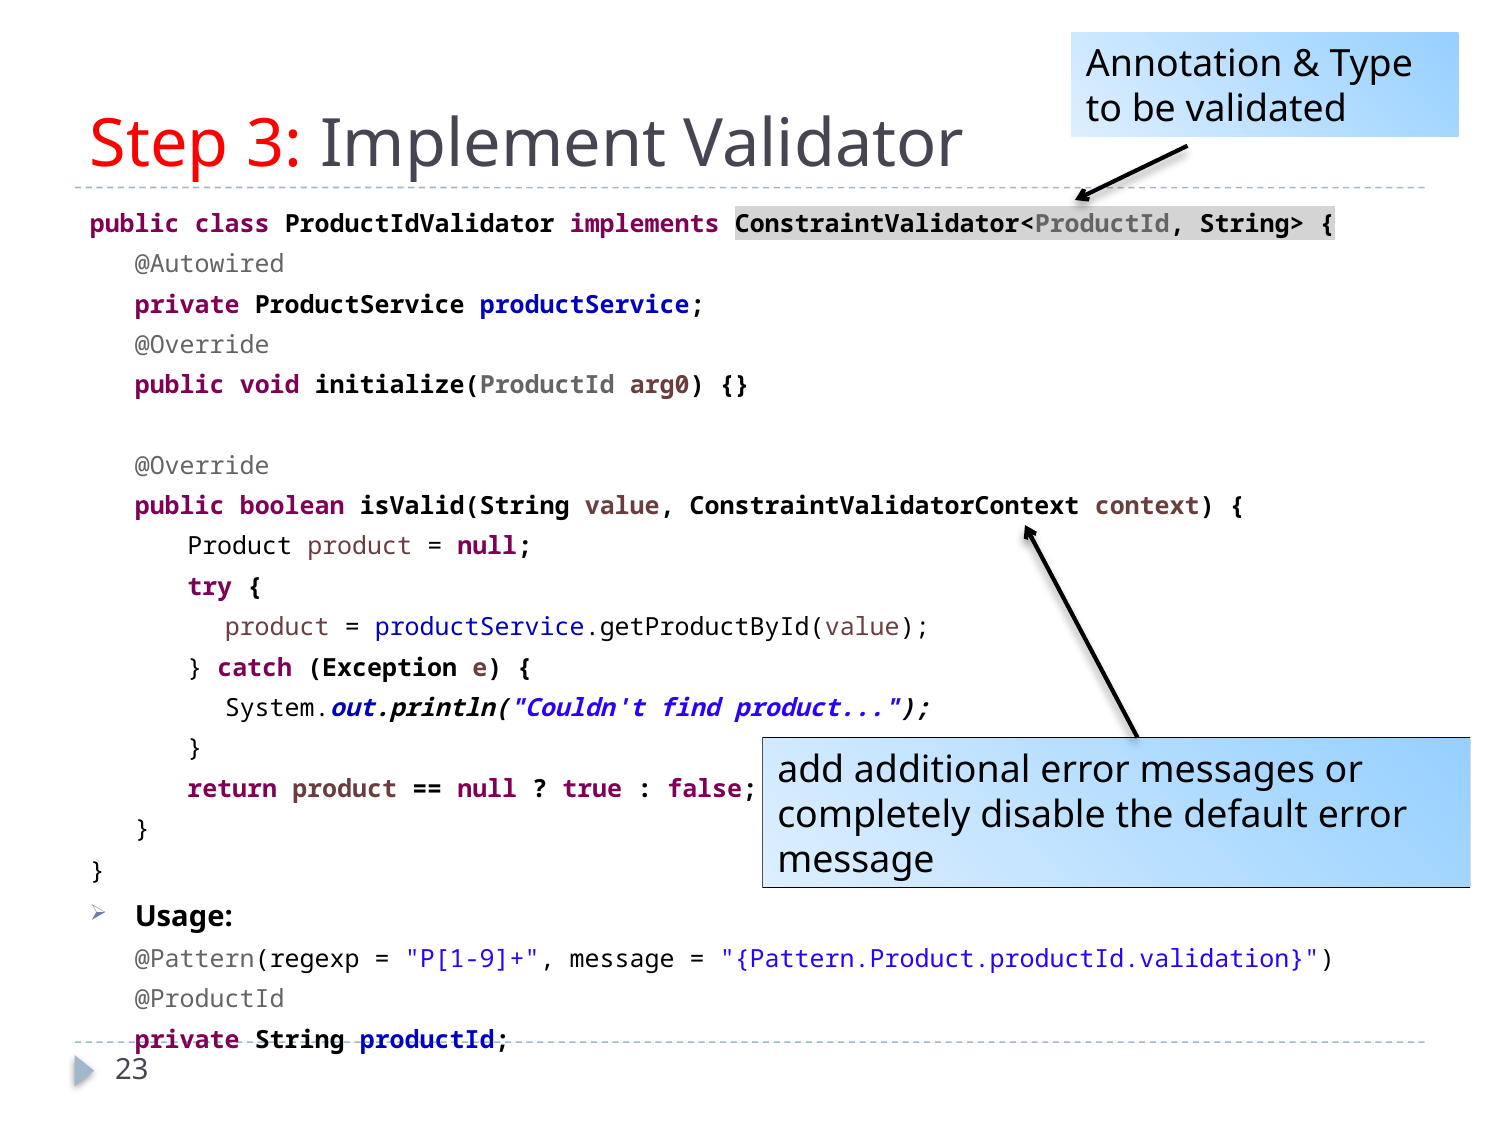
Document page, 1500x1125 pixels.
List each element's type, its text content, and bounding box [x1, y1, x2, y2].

slide_number 23 [100, 1063, 426, 1103]
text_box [1024, 524, 1138, 738]
text_box Annotation & Type to be validated [1071, 32, 1459, 137]
text_box add additional error messages or completely disable the default error message [762, 737, 1471, 888]
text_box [1074, 145, 1188, 201]
list public class ProductIdValidator implements ConstraintValidator<ProductId, String> { @Autowired private ProductService productService; @Override public void initialize(ProductId arg0) {} @Override public boolean isValid(String value, ConstraintValidatorContext context) { Product product = null; try { product = productService.getProductById(value); } catch (Exception e) { System.out.println("Couldn't find product..."); } return product == null ? true : false; } } Usage: @Pattern(regexp = "P[1-9]+", message = "{Pattern.Product.productId.validation}") @ProductId private String productId; [75, 200, 1425, 1063]
title Step 3: Implement Validator [75, 24, 1425, 188]
